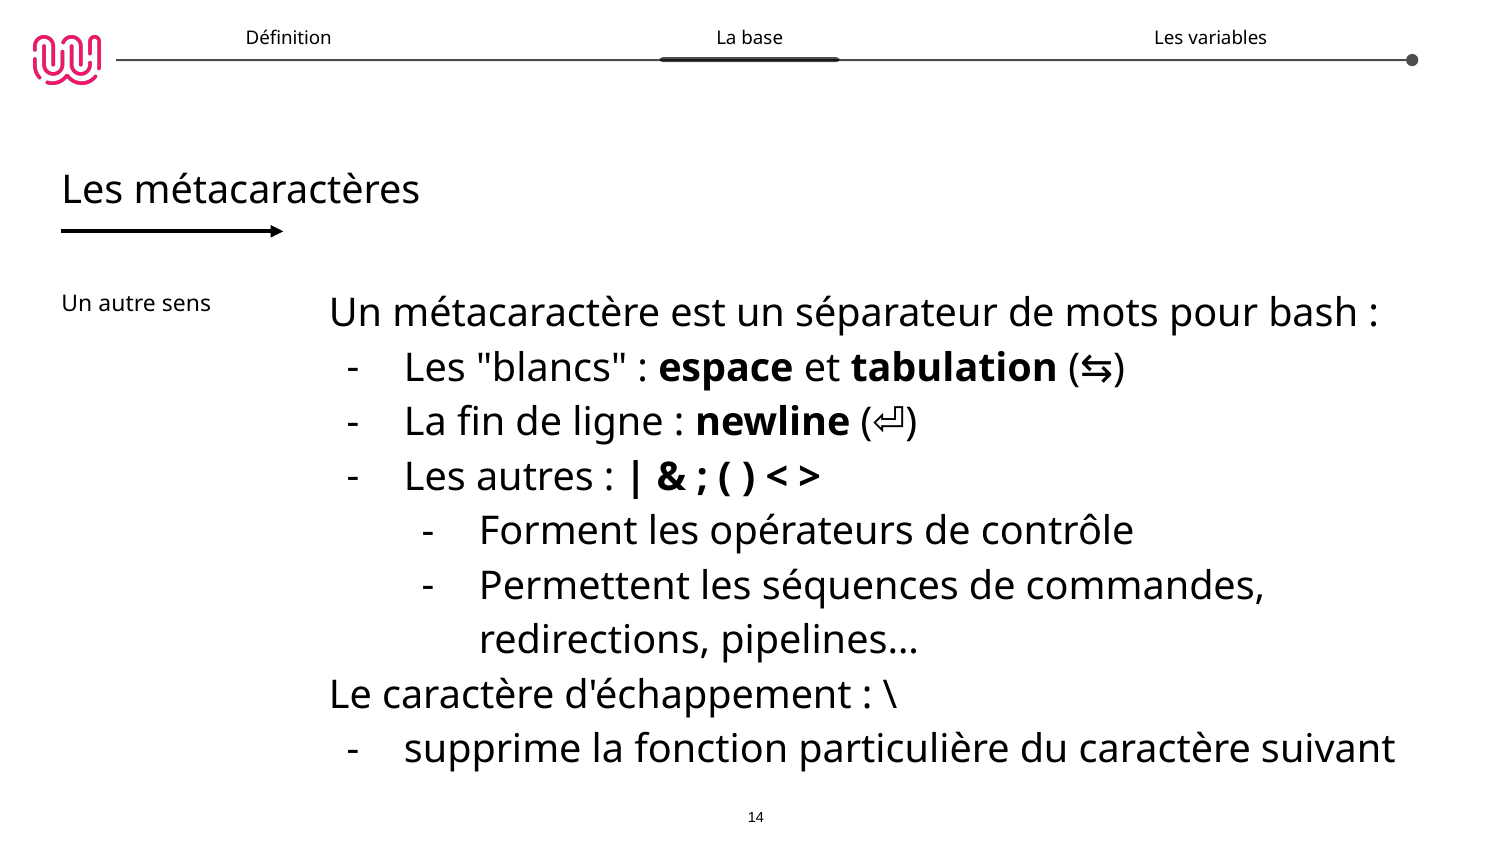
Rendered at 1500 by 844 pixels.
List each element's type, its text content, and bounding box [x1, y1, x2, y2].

text_box Un autre sens [58, 285, 275, 319]
text_box La base [631, 22, 868, 51]
text_box Les variables [1092, 22, 1329, 51]
text_box Un métacaractère est un séparateur de mots pour bash : Les "blancs" : espace et tabulation (⇆) La fin de ligne : newline (⏎) Les autres : | & ; ( ) < > Forment les opérateurs de contrôle Permettent les séquences de commandes, redirections, pipelines… Le caractère d'échappement : \ supprime la fonction particulière du caractère suivant [323, 238, 1464, 813]
picture [32, 34, 101, 85]
text_box Les métacaractères [58, 160, 688, 215]
slide_number ‹#› [738, 332, 774, 829]
text_box Définition [170, 22, 407, 51]
